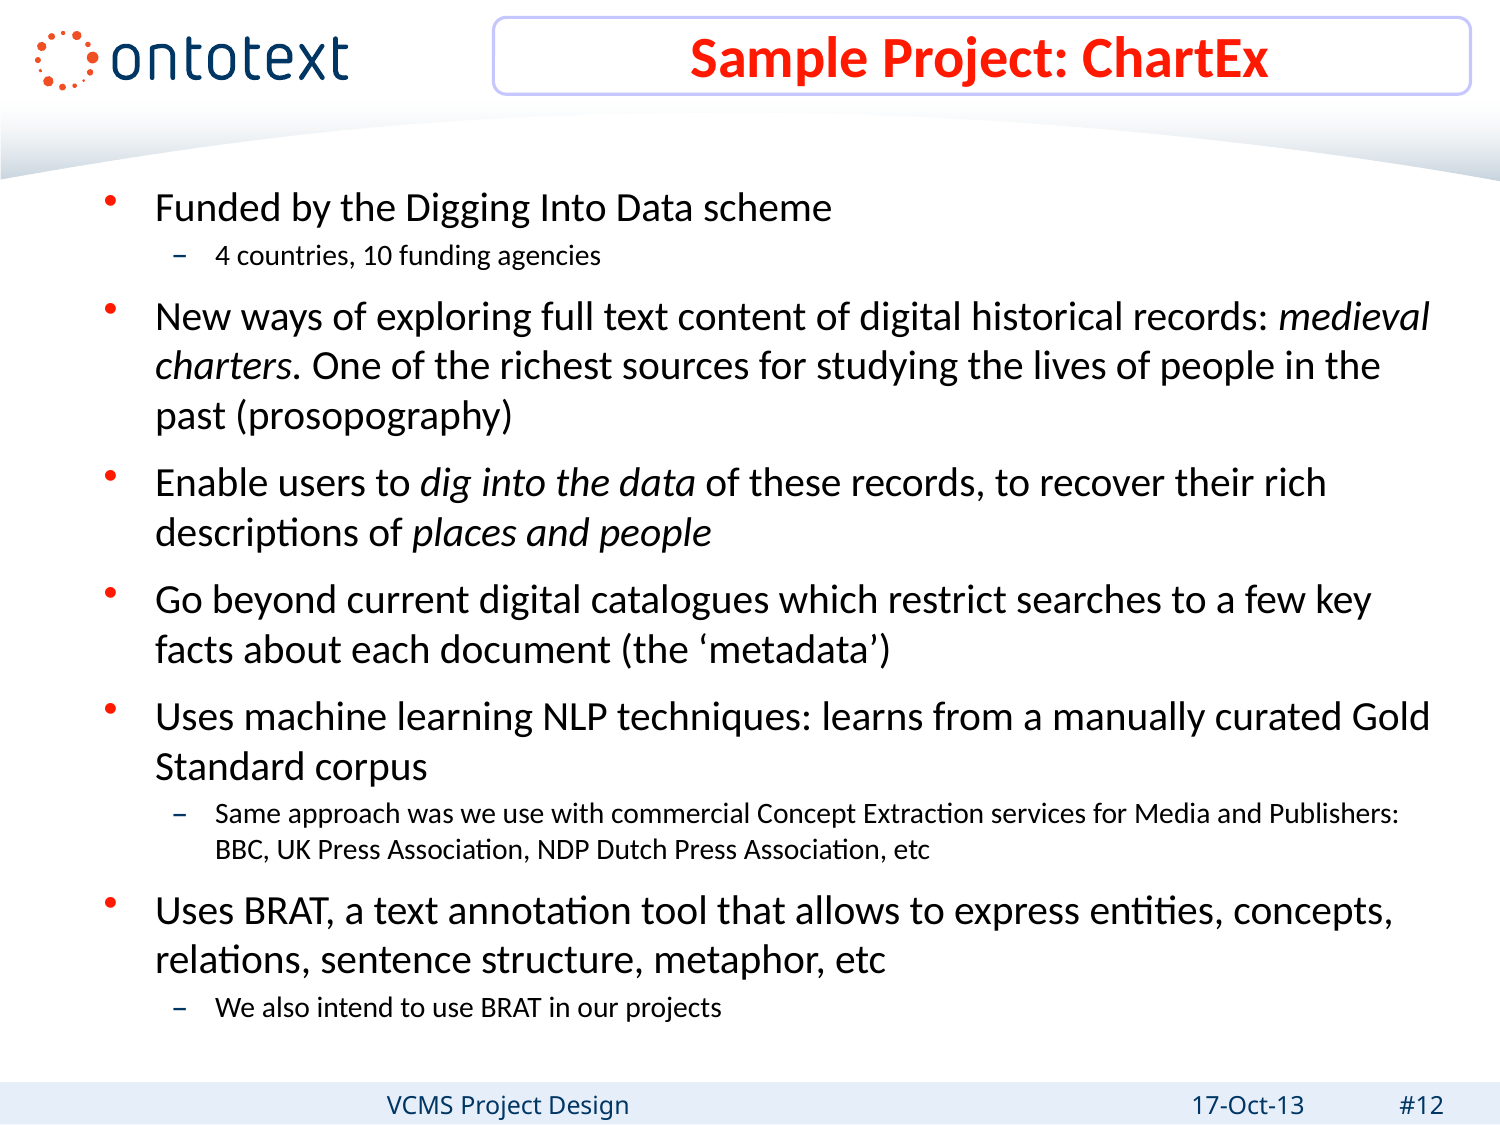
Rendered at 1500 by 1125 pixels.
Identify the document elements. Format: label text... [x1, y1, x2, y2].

footer VCMS Project Design [372, 1082, 1152, 1123]
slide_number #12 [1347, 1082, 1459, 1123]
list Funded by the Digging Into Data scheme 4 countries, 10 funding agencies New ways of exploring full text content of digital historical records: medieval charters. One of the richest sources for studying the lives of people in the past (prosopography) Enable users to dig into the data of these records, to recover their rich descriptions of places and people Go beyond current digital catalogues which restrict searches to a few key facts about each document (the ‘metadata’) Uses machine learning NLP techniques: learns from a manually curated Gold Standard corpus Same approach was we use with commercial Concept Extraction services for Media and Publishers: BBC, UK Press Association, NDP Dutch Press Association, etc Uses BRAT, a text annotation tool that allows to express entities, concepts, relations, sentence structure, metaphor, etc We also intend to use BRAT in our projects [88, 172, 1448, 1036]
slide_number 17-Oct-13 [1160, 1082, 1336, 1123]
title Sample Project: ChartEx [489, 0, 1471, 114]
